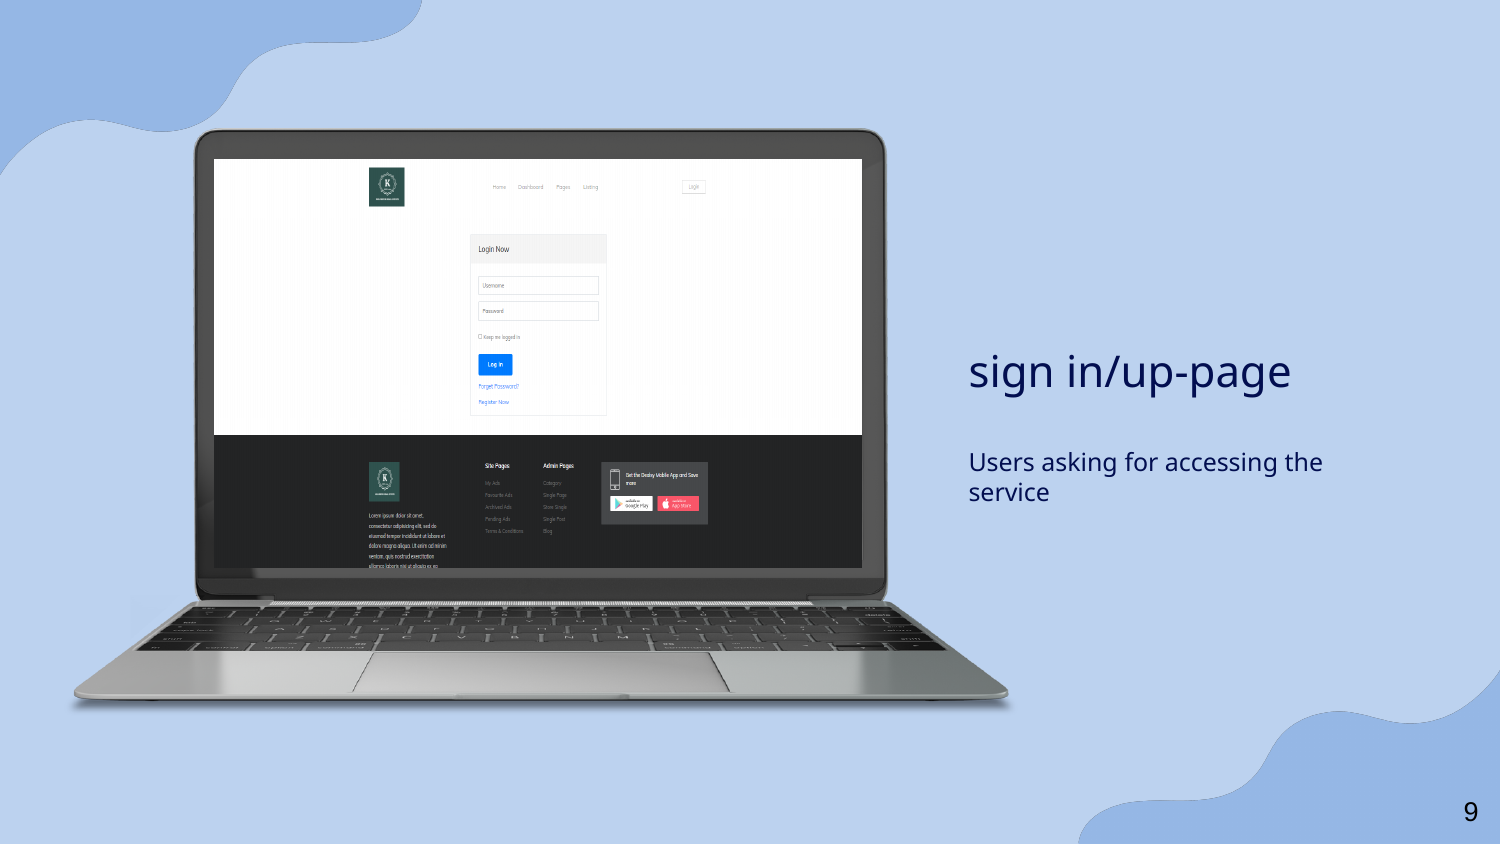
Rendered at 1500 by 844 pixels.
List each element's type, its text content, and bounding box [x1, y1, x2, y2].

picture [1079, 669, 1500, 844]
text_box Users asking for accessing the service [1023, 440, 1414, 512]
text_box sign in/up-page [1023, 338, 1414, 402]
slide_number ‹#› [1403, 779, 1494, 844]
picture [0, 0, 1018, 716]
